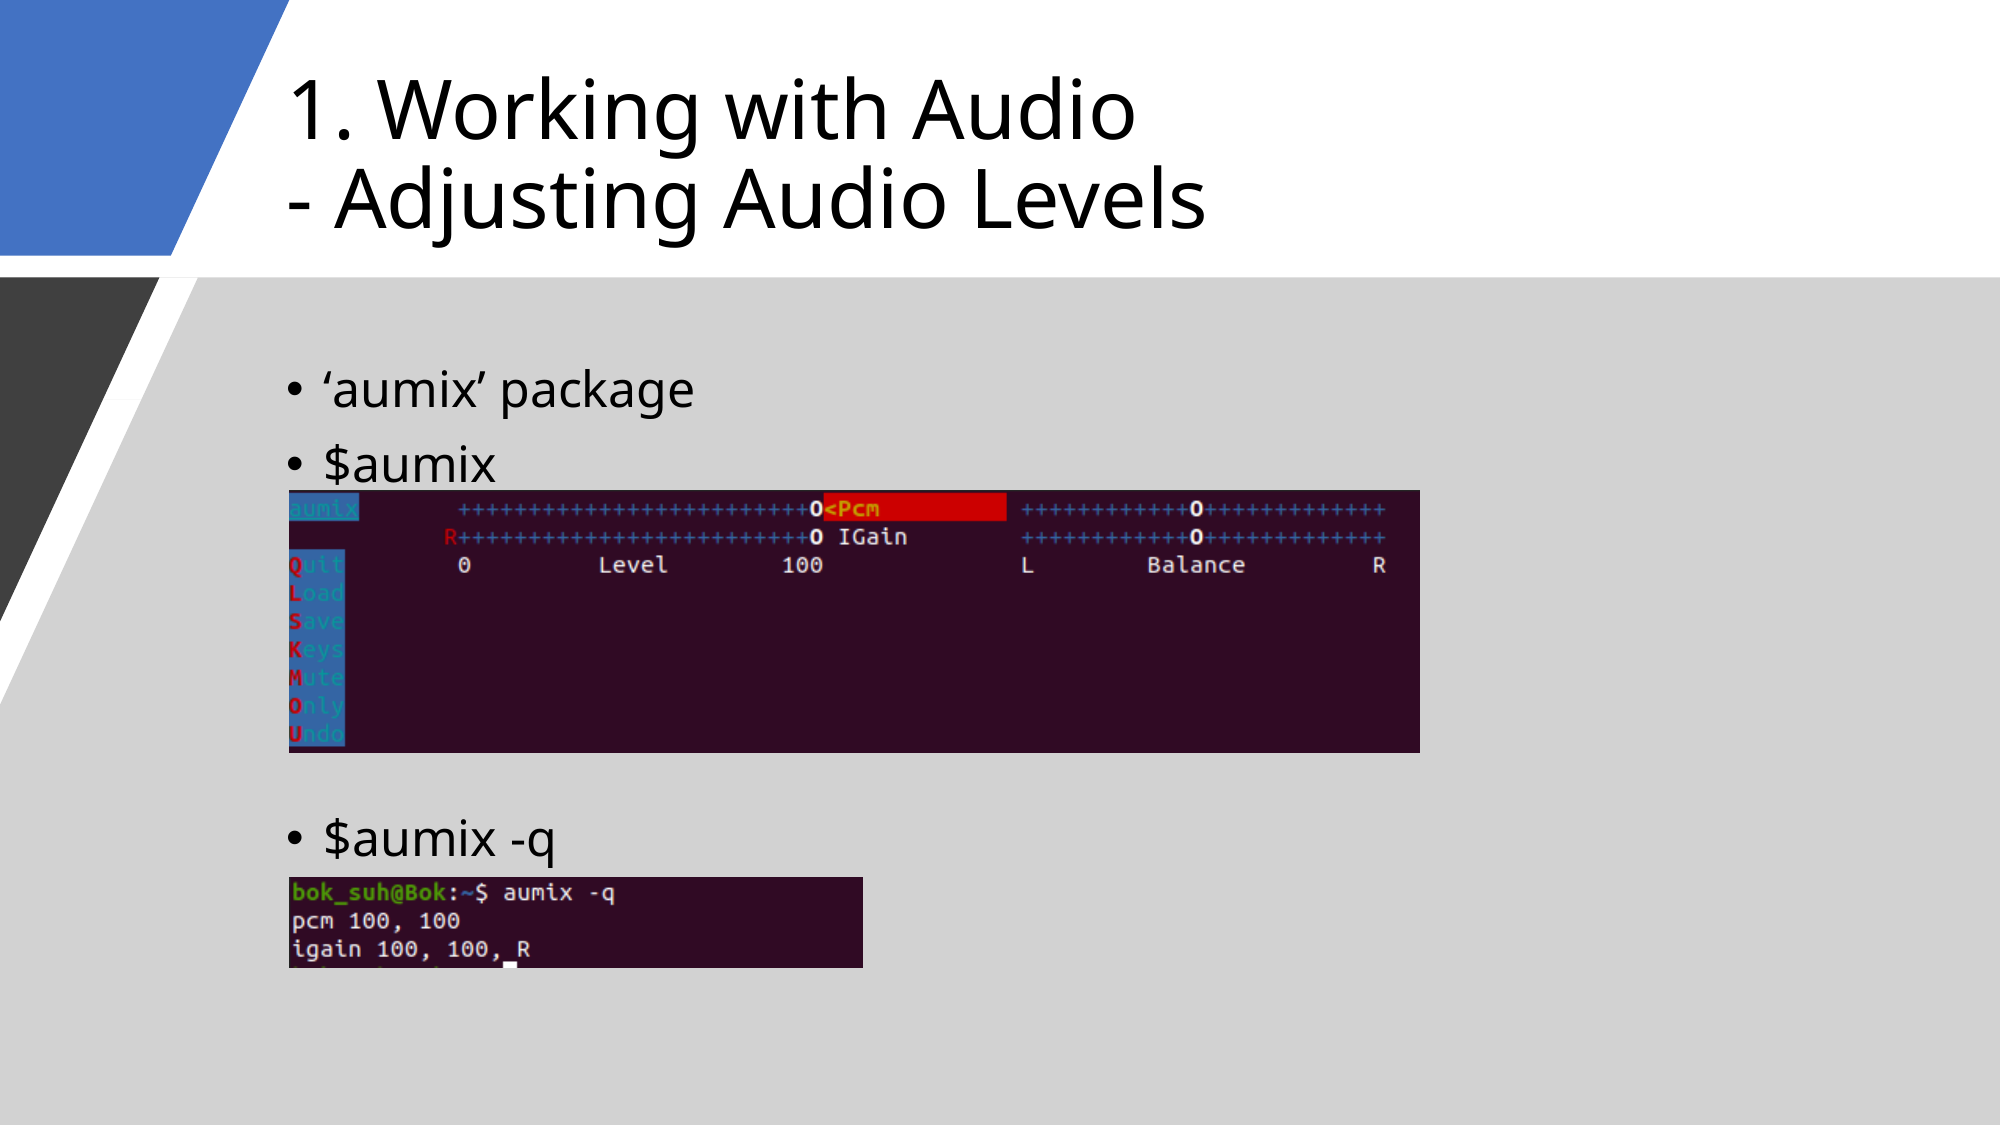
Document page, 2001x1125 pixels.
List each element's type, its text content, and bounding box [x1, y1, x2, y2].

picture [289, 876, 864, 969]
picture [289, 489, 1420, 753]
text_box [0, 277, 2000, 1125]
text_box [0, 277, 160, 622]
list ‘aumix’ package $aumix $aumix -q [271, 356, 1808, 1020]
title 1. Working with Audio - Adjusting Audio Levels [271, 60, 1808, 255]
text_box [0, 0, 290, 256]
